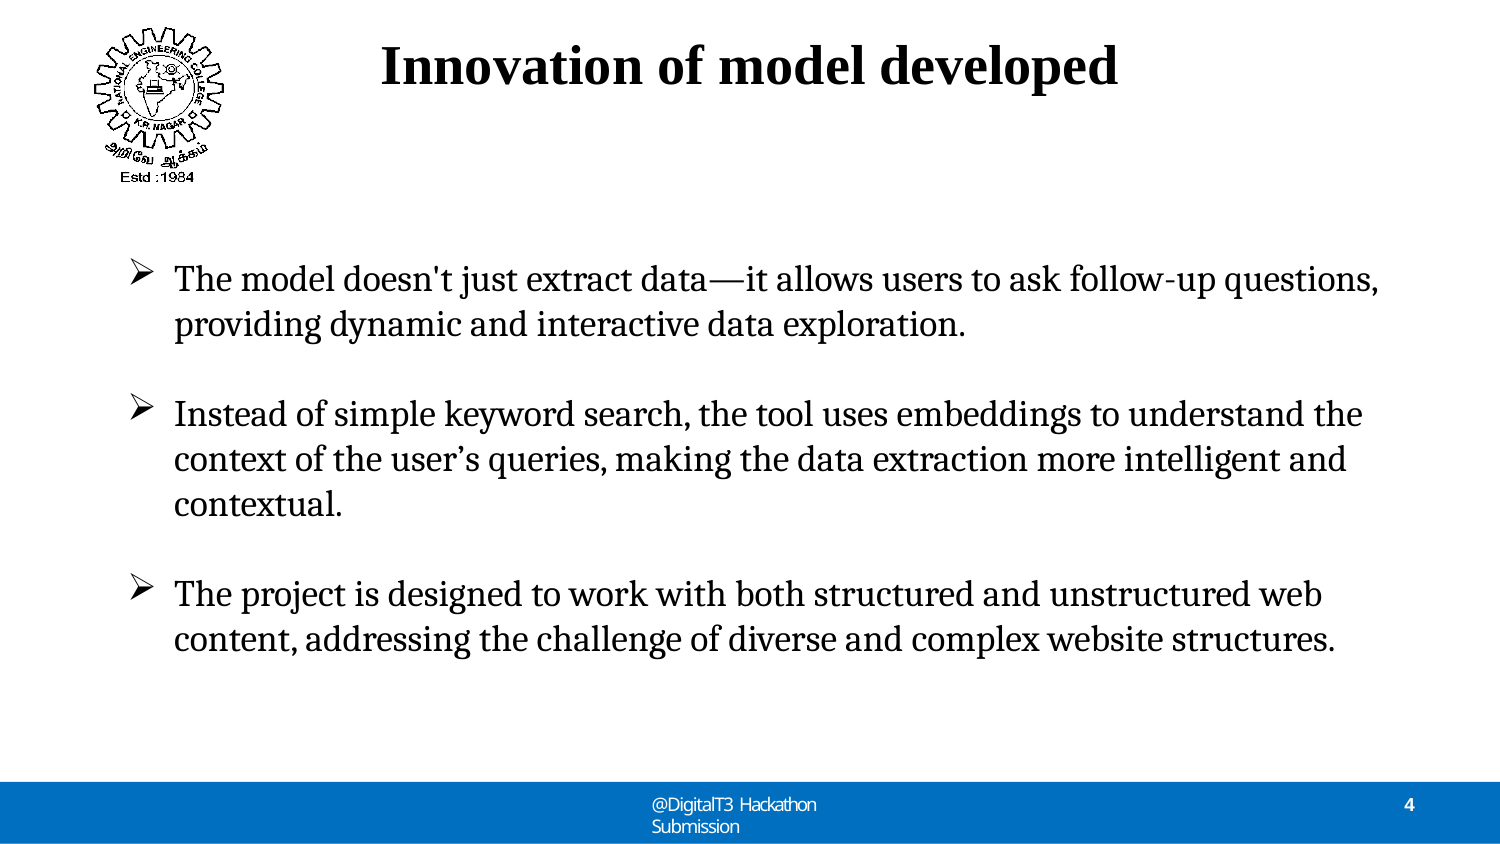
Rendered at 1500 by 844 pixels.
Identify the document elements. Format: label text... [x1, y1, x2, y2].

footer @DigitalT3 Hackathon Submission [649, 786, 889, 844]
title Innovation of model developed [270, 26, 1237, 170]
text_box The model doesn't just extract data—it allows users to ask follow-up questions, providing dynamic and interactive data exploration. Instead of simple keyword search, the tool uses embeddings to understand the context of the user’s queries, making the data extraction more intelligent and contextual. The project is designed to work with both structured and unstructured web content, addressing the challenge of diverse and complex website structures. [112, 246, 1398, 667]
picture [94, 27, 224, 182]
slide_number 4 [1398, 786, 1423, 844]
